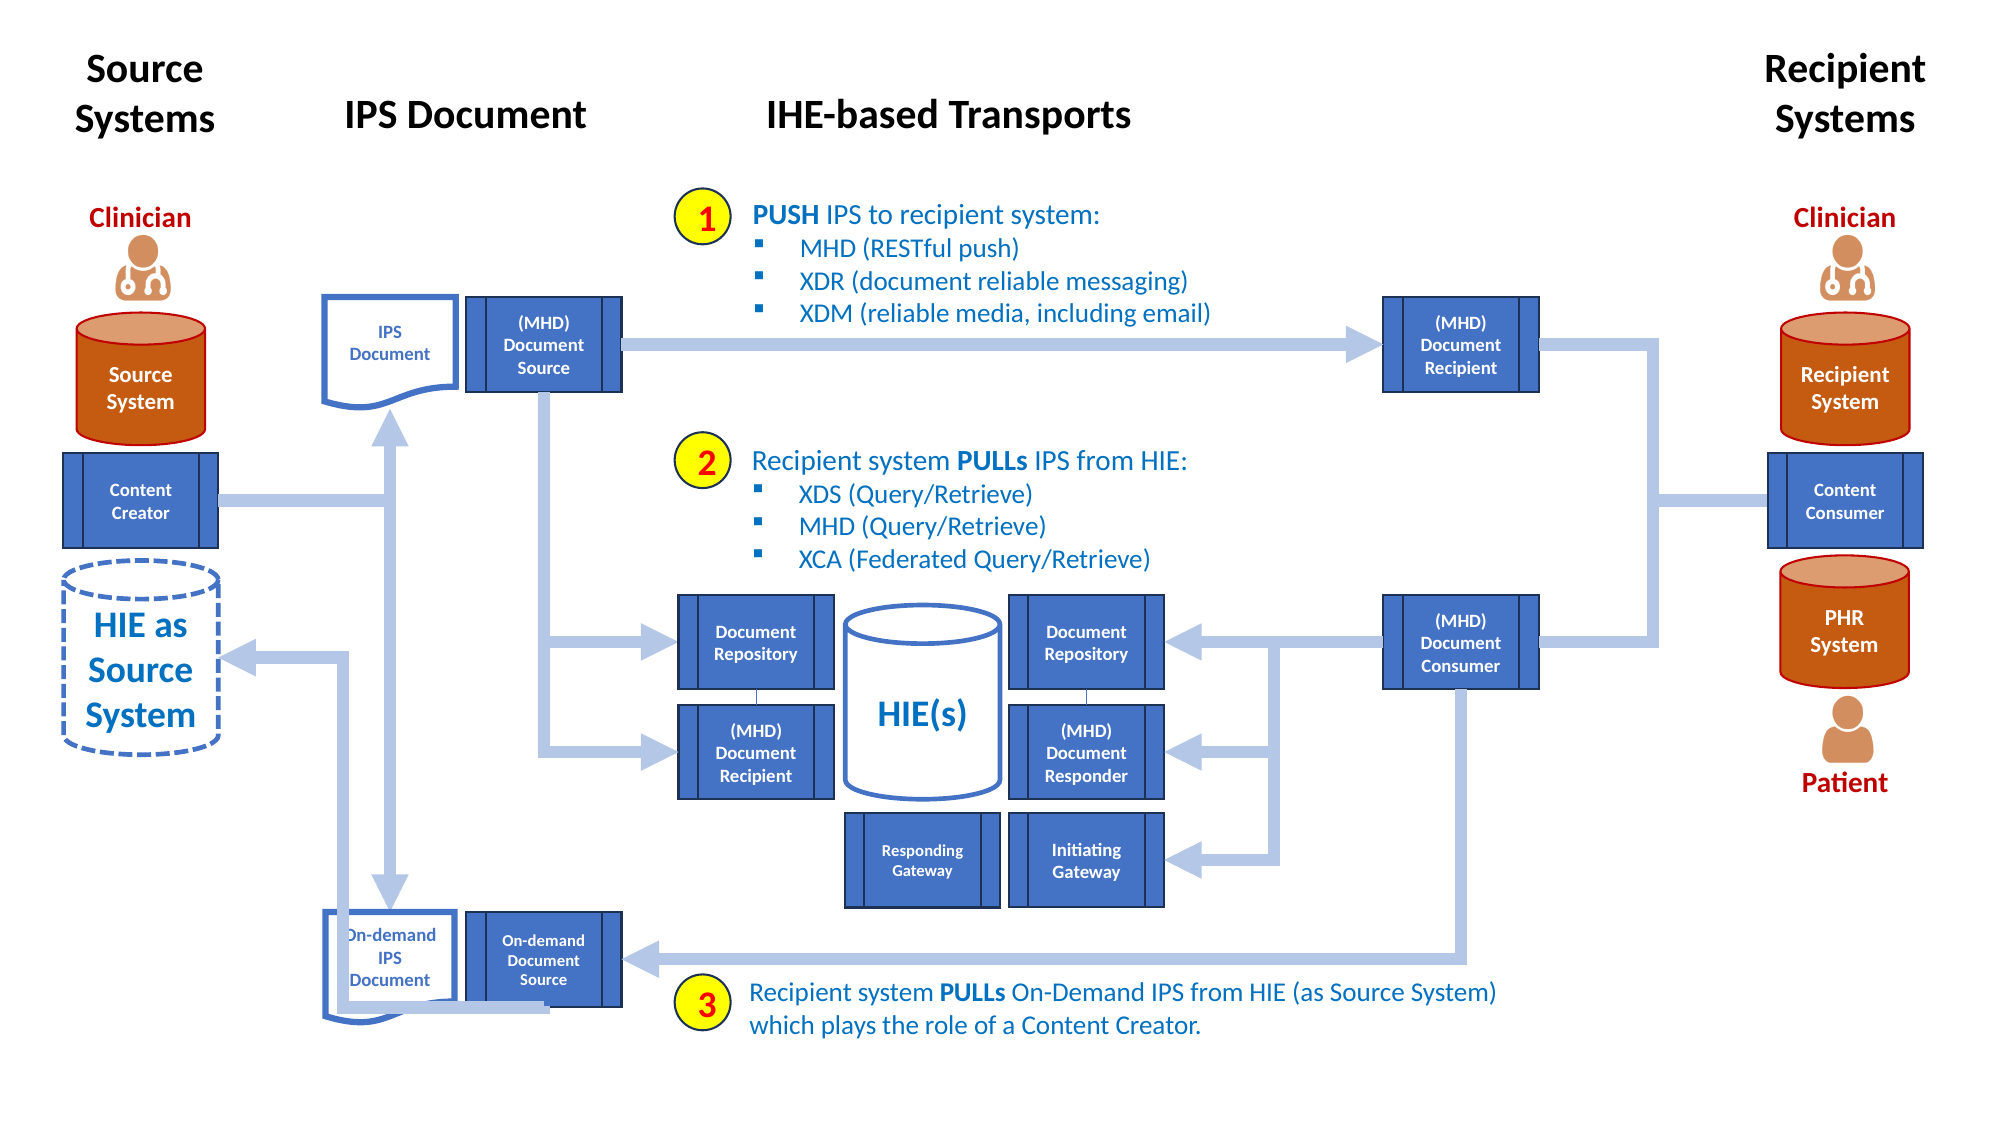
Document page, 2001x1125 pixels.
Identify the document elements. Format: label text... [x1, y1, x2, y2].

text_box 2 [675, 431, 730, 449]
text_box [1538, 500, 1768, 642]
text_box IPS Document [323, 296, 457, 403]
text_box Source Systems [59, 33, 231, 149]
text_box IHE-based Transports [751, 79, 1157, 145]
text_box IPS Document [329, 79, 603, 145]
picture [108, 231, 174, 305]
text_box Recipient system PULLs IPS from HIE: XDS (Query/Retrieve) MHD (Query/Retrieve) XCA (Federated Query/Retrieve) [1177, 433, 1204, 581]
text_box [216, 679, 469, 1083]
text_box 1 [673, 187, 732, 246]
text_box (MHD) Document Source [465, 296, 623, 393]
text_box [218, 501, 391, 679]
text_box Content Consumer [1768, 452, 1924, 549]
text_box (MHD) Document Recipient [1382, 296, 1540, 393]
text_box On-demand Document Source [469, 911, 623, 1008]
text_box (MHD) Document Consumer [1382, 594, 1540, 690]
text_box Recipient Systems [1749, 33, 1942, 149]
text_box HIE(s) [844, 604, 906, 800]
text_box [1538, 344, 1768, 500]
text_box PHR System [1779, 554, 1910, 690]
text_box Responding Gateway [844, 812, 906, 909]
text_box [906, 404, 1177, 1125]
text_box 3 [673, 973, 732, 1032]
picture [1812, 692, 1879, 770]
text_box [1177, 641, 1384, 860]
picture [1813, 231, 1878, 305]
text_box Recipient system PULLs IPS from HIE: XDS (Query/Retrieve) MHD (Query/Retrieve) XCA (Federated Query/Retrieve) [737, 433, 906, 581]
text_box Recipient system PULLs On-Demand IPS from HIE (as Source System) which plays the role of a Content Creator. [734, 967, 906, 1047]
text_box Clinician [1779, 190, 1912, 241]
text_box Recipient system PULLs On-Demand IPS from HIE (as Source System) which plays the role of a Content Creator. [1177, 967, 1534, 1047]
text_box (MHD) Document Recipient [677, 704, 835, 800]
text_box Content Creator [62, 452, 218, 549]
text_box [218, 401, 391, 501]
text_box Document Repository [677, 594, 835, 690]
text_box Source System [75, 311, 207, 447]
text_box HIE as Source System [62, 562, 218, 756]
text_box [486, 449, 737, 504]
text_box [430, 504, 792, 640]
text_box PUSH IPS to recipient system: MHD (RESTful push) XDR (document reliable messaging) XDM (reliable media, including email) [738, 188, 1227, 336]
text_box Recipient System [1780, 311, 1911, 447]
text_box Clinician [74, 190, 208, 241]
text_box Patient [1787, 755, 1904, 806]
